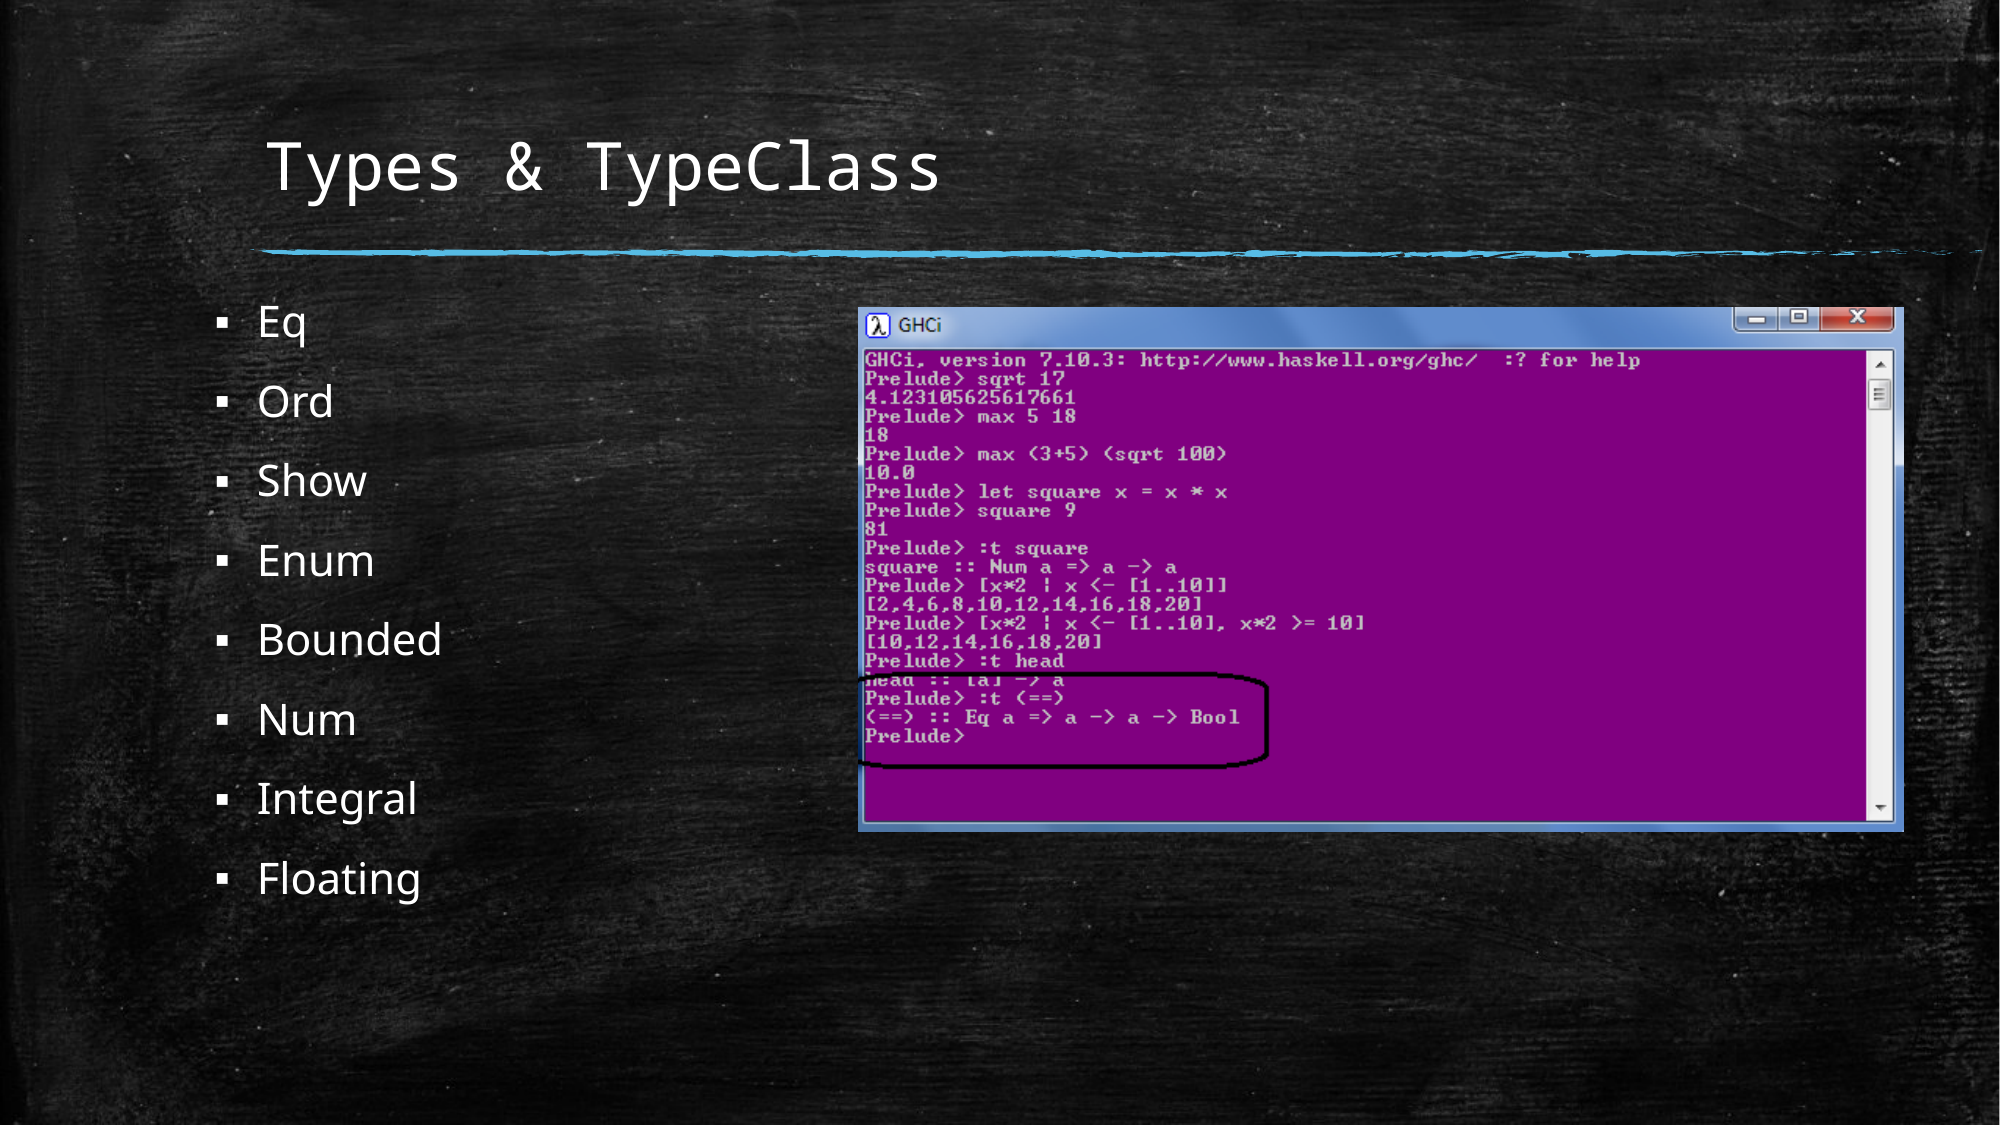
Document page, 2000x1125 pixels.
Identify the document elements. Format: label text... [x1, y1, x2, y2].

picture [857, 307, 1904, 832]
title Types & TypeClass [249, 45, 1750, 213]
text_box Eq Ord Show Enum Bounded Num Integral Floating [199, 292, 1272, 917]
